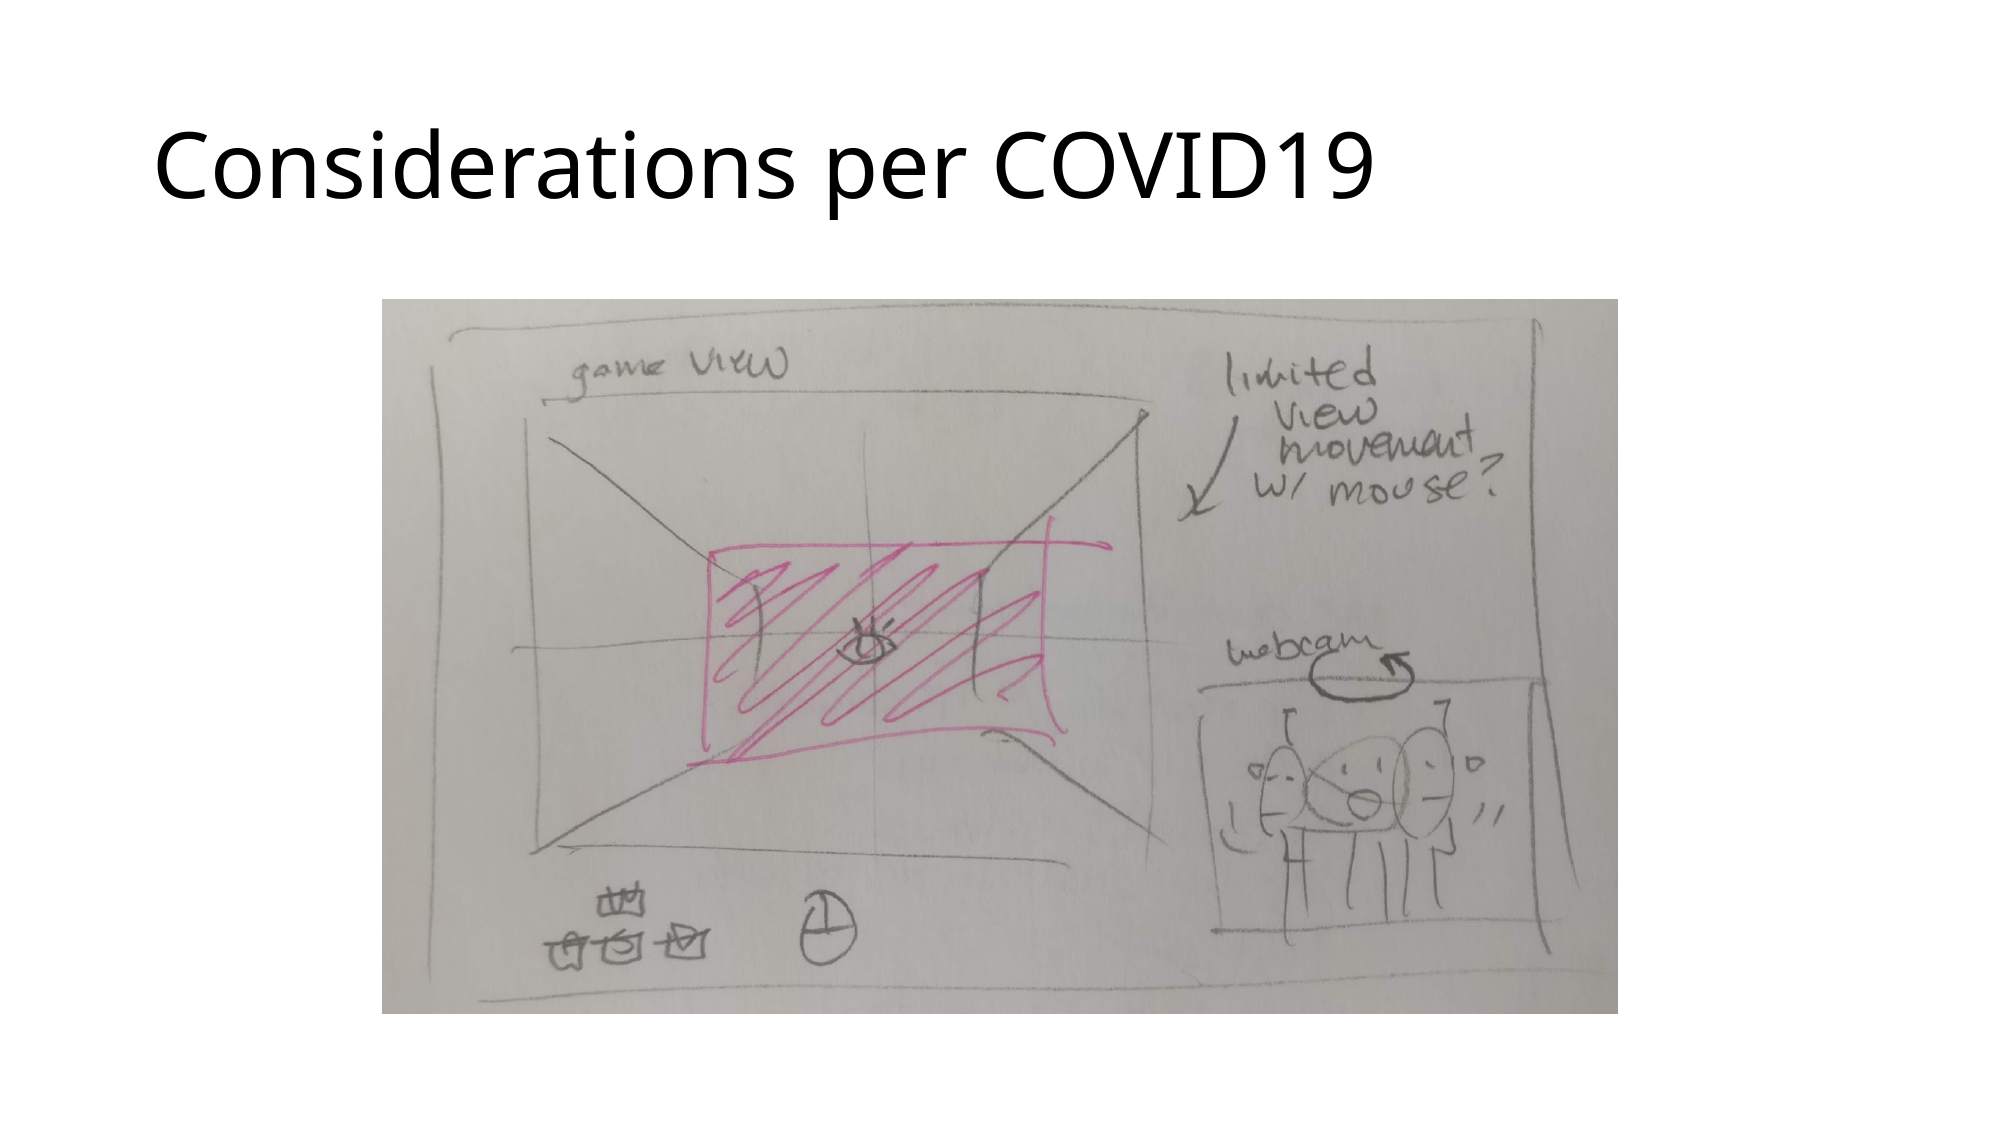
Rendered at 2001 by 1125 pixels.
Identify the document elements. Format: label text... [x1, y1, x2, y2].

title Considerations per COVID19 [137, 59, 1863, 278]
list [382, 299, 1618, 1014]
